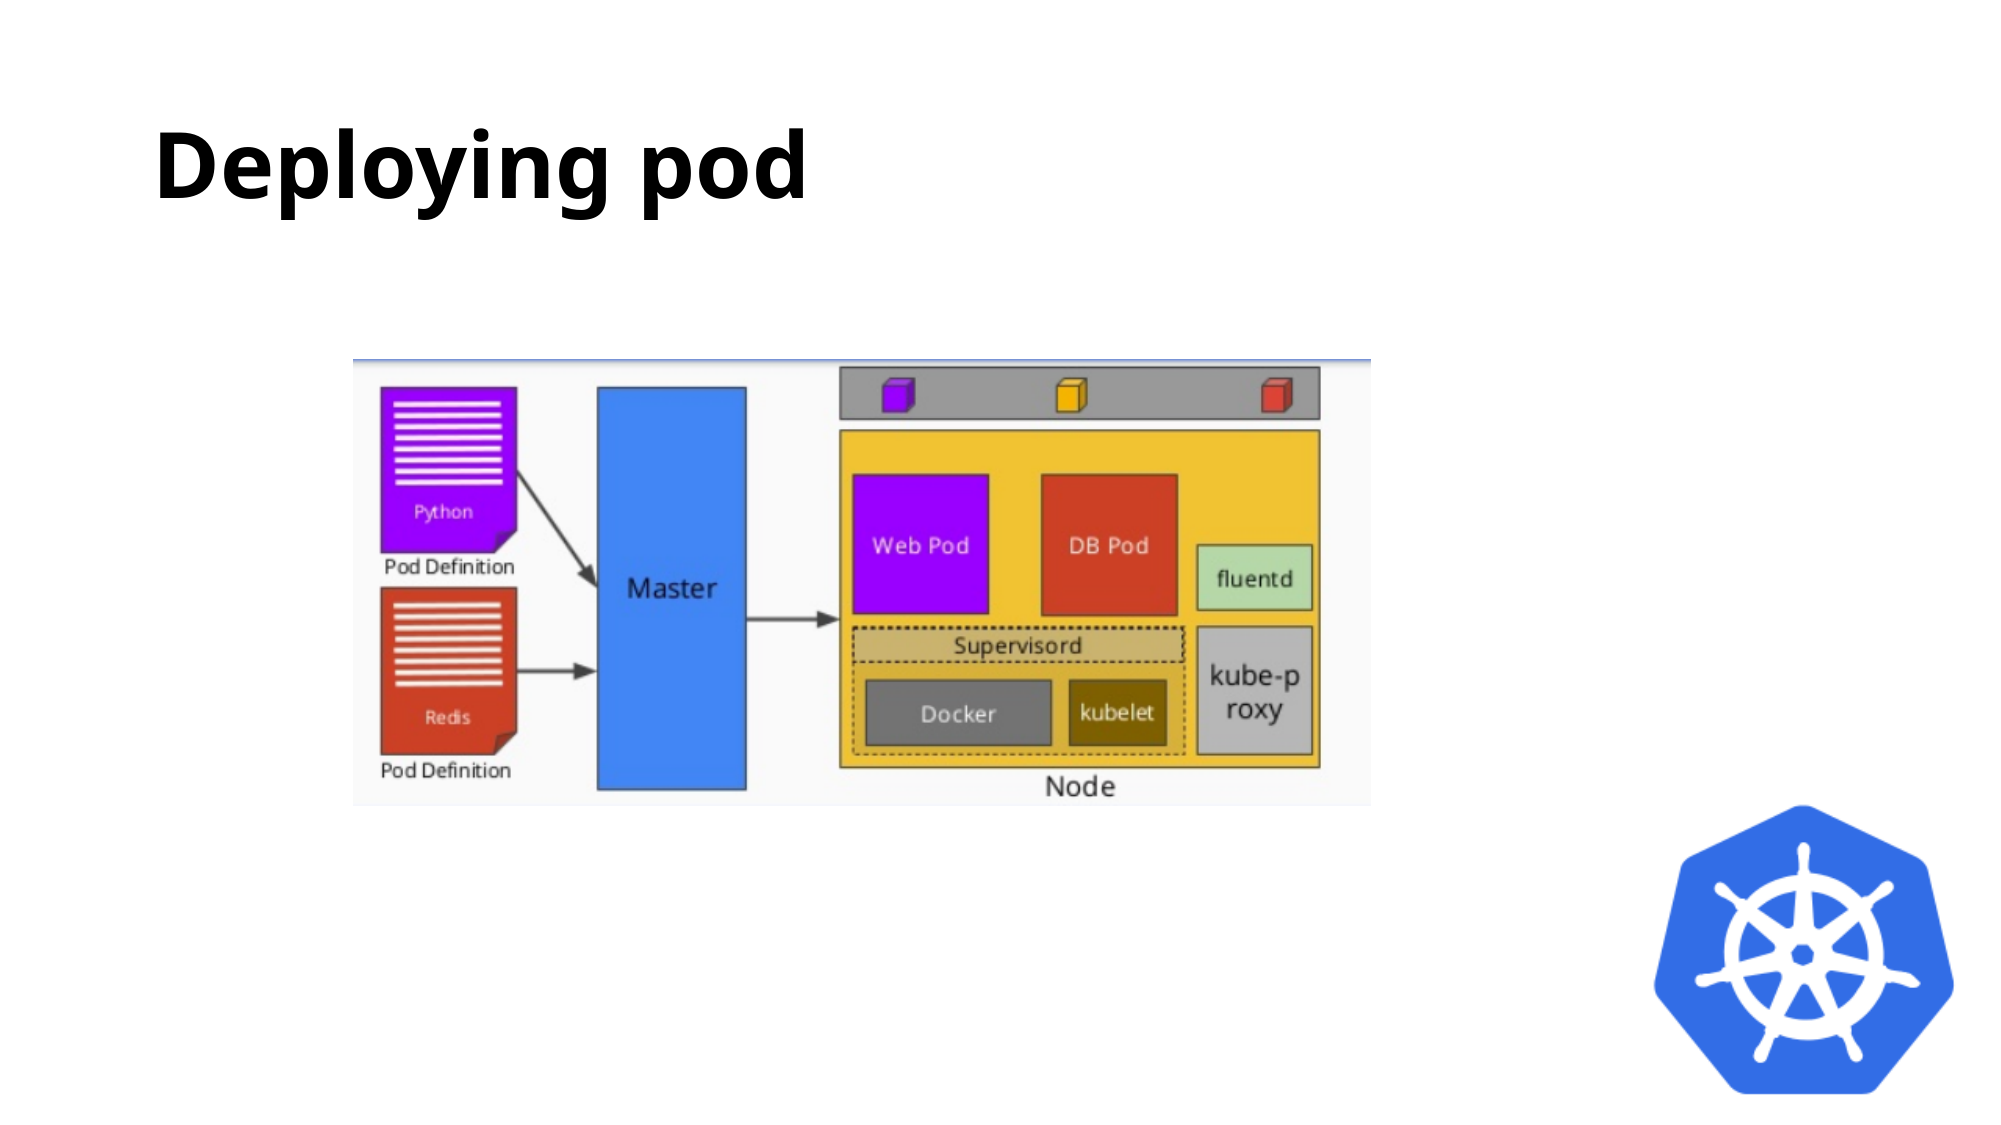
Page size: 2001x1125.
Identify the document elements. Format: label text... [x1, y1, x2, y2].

picture [352, 359, 1371, 806]
picture [1640, 791, 1968, 1110]
title Deploying pod [137, 59, 1863, 278]
